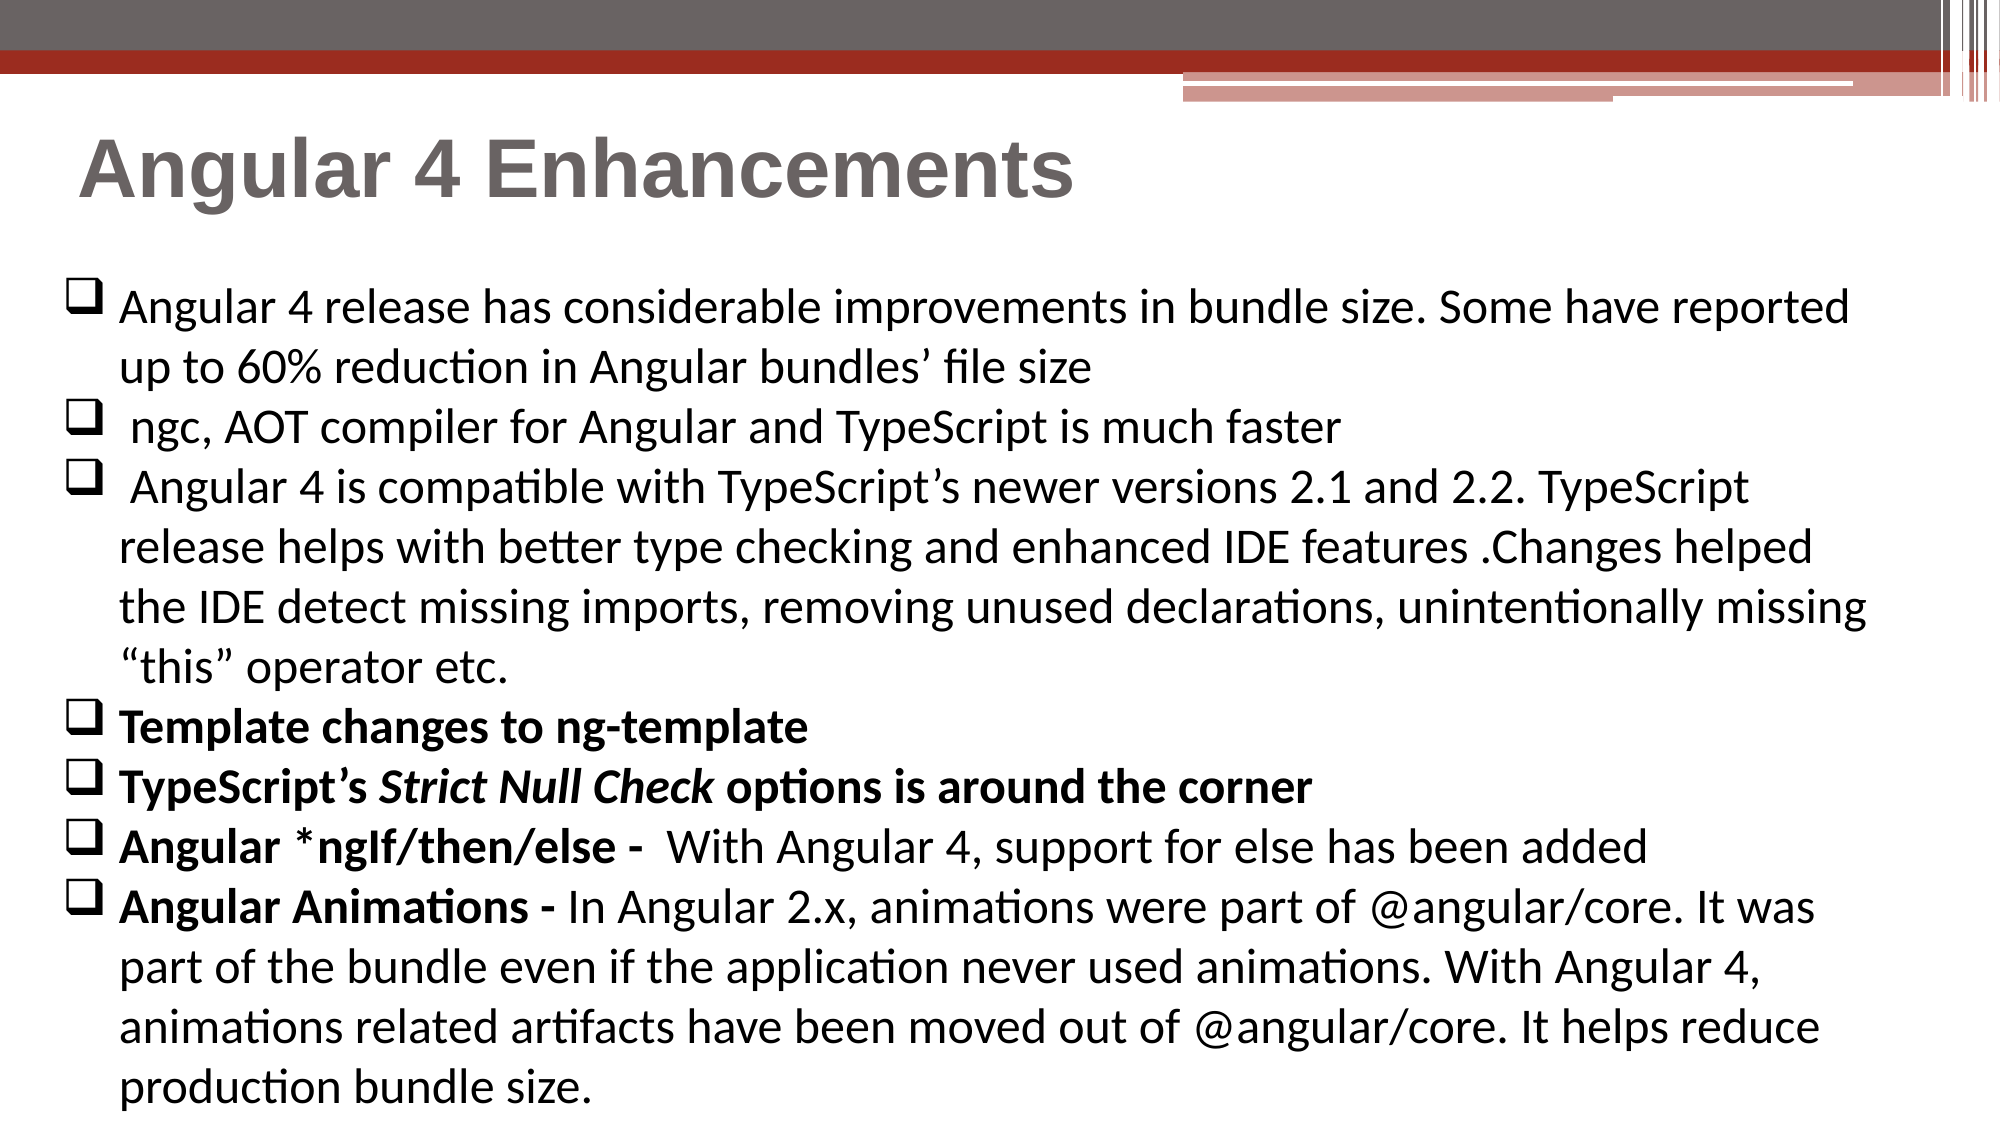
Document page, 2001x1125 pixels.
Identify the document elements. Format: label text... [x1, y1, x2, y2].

title Angular 4 Enhancements [77, 112, 1950, 303]
text_box Angular 4 release has considerable improvements in bundle size. Some have reported up to 60% reduction in Angular bundles’ file size ngc, AOT compiler for Angular and TypeScript is much faster Angular 4 is compatible with TypeScript’s newer versions 2.1 and 2.2. TypeScript release helps with better type checking and enhanced IDE features .Changes helped the IDE detect missing imports, removing unused declarations, unintentionally missing “this” operator etc. Template changes to ng-template TypeScript’s Strict Null Check options is around the corner Angular *ngIf/then/else - With Angular 4, support for else has been added Angular Animations - In Angular 2.x, animations were part of @angular/core. It was part of the bundle even if the application never used animations. With Angular 4, animations related artifacts have been moved out of @angular/core. It helps reduce production bundle size. [62, 271, 1872, 1114]
